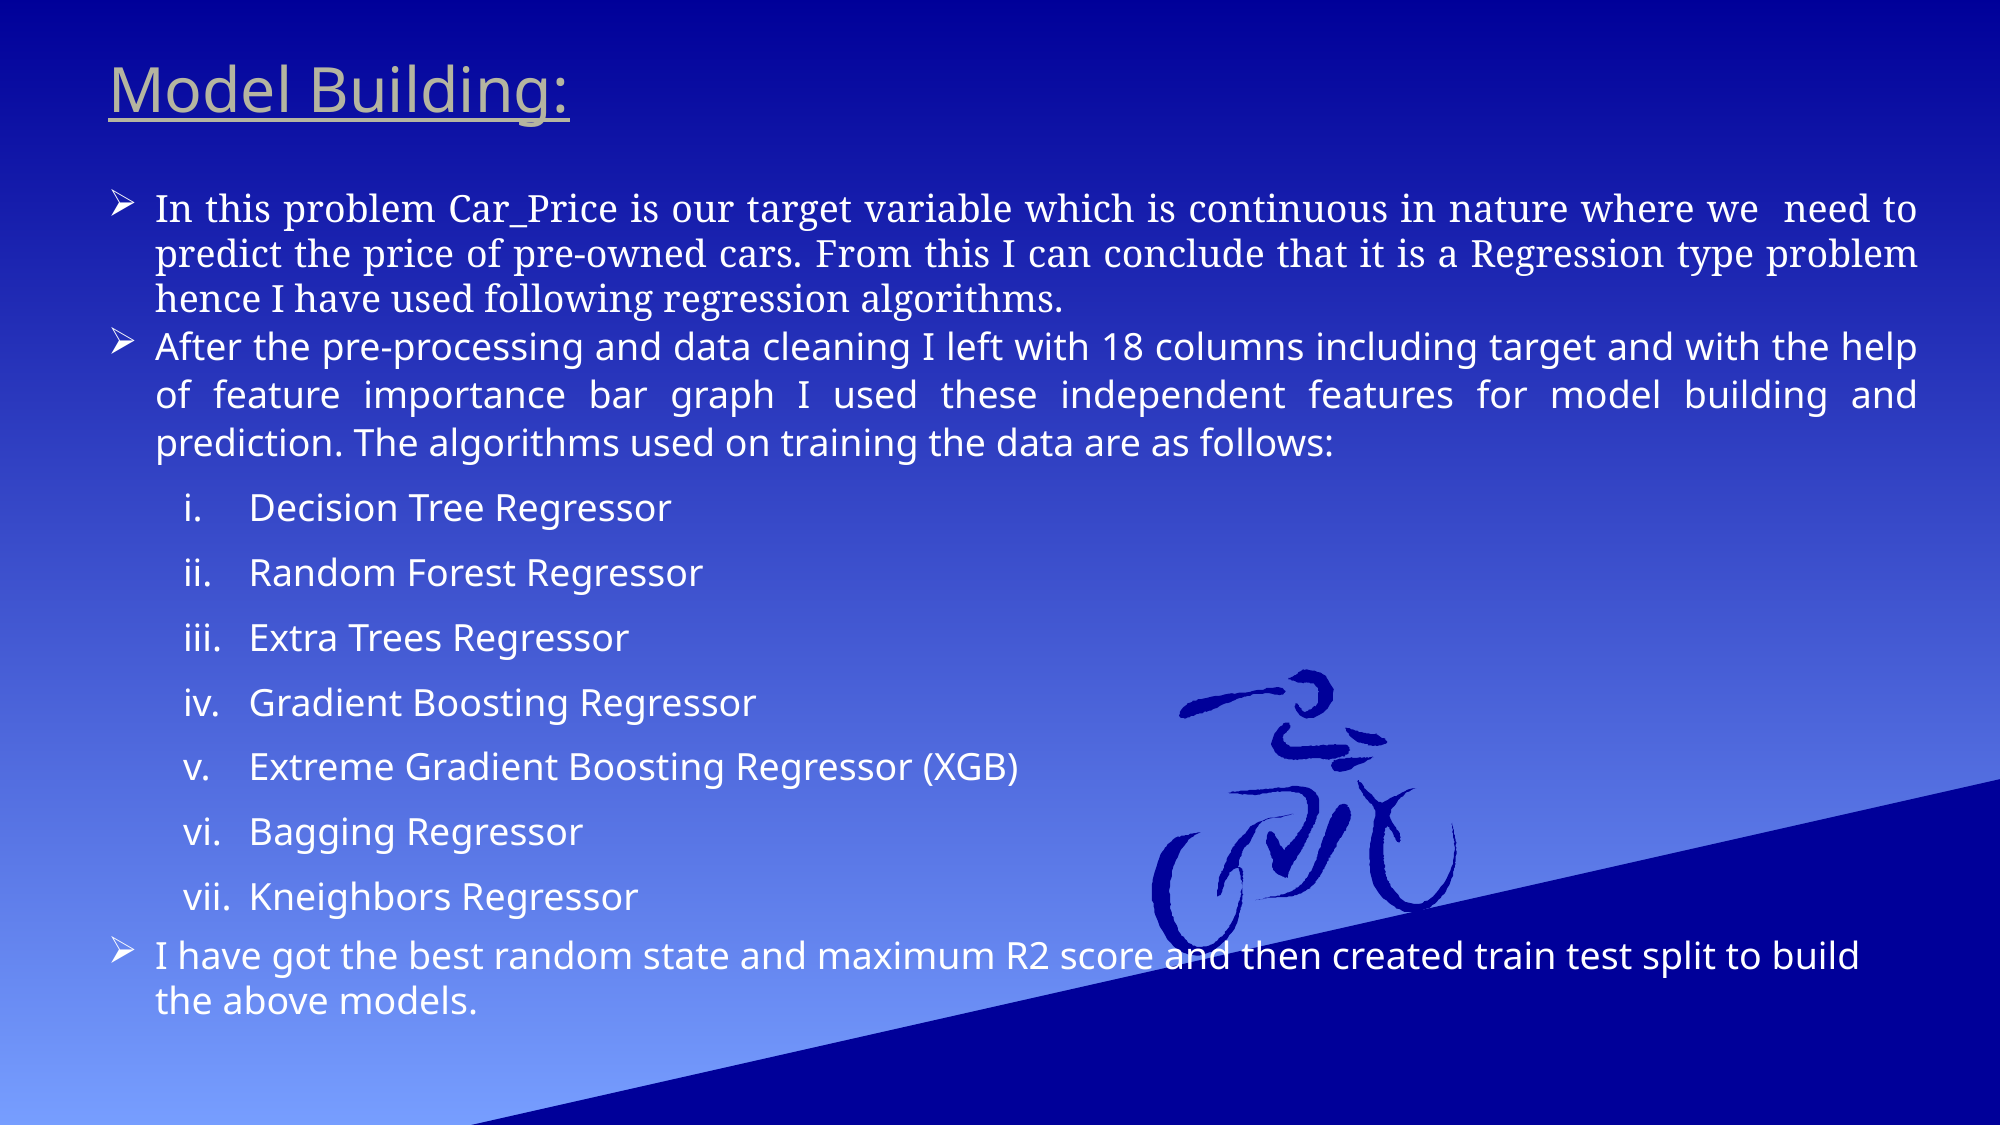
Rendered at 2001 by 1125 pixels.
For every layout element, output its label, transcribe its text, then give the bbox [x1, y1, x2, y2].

text_box In this problem Car_Price is our target variable which is continuous in nature where we need to predict the price of pre-owned cars. From this I can conclude that it is a Regression type problem hence I have used following regression algorithms. After the pre-processing and data cleaning I left with 18 columns including target and with the help of feature importance bar graph I used these independent features for model building and prediction. The algorithms used on training the data are as follows: Decision Tree Regressor Random Forest Regressor Extra Trees Regressor Gradient Boosting Regressor Extreme Gradient Boosting Regressor (XGB) Bagging Regressor Kneighbors Regressor [93, 177, 1935, 924]
text_box Model Building: [93, 42, 1935, 133]
text_box I have got the best random state and maximum R2 score and then created train test split to build the above models. [93, 924, 1935, 1075]
